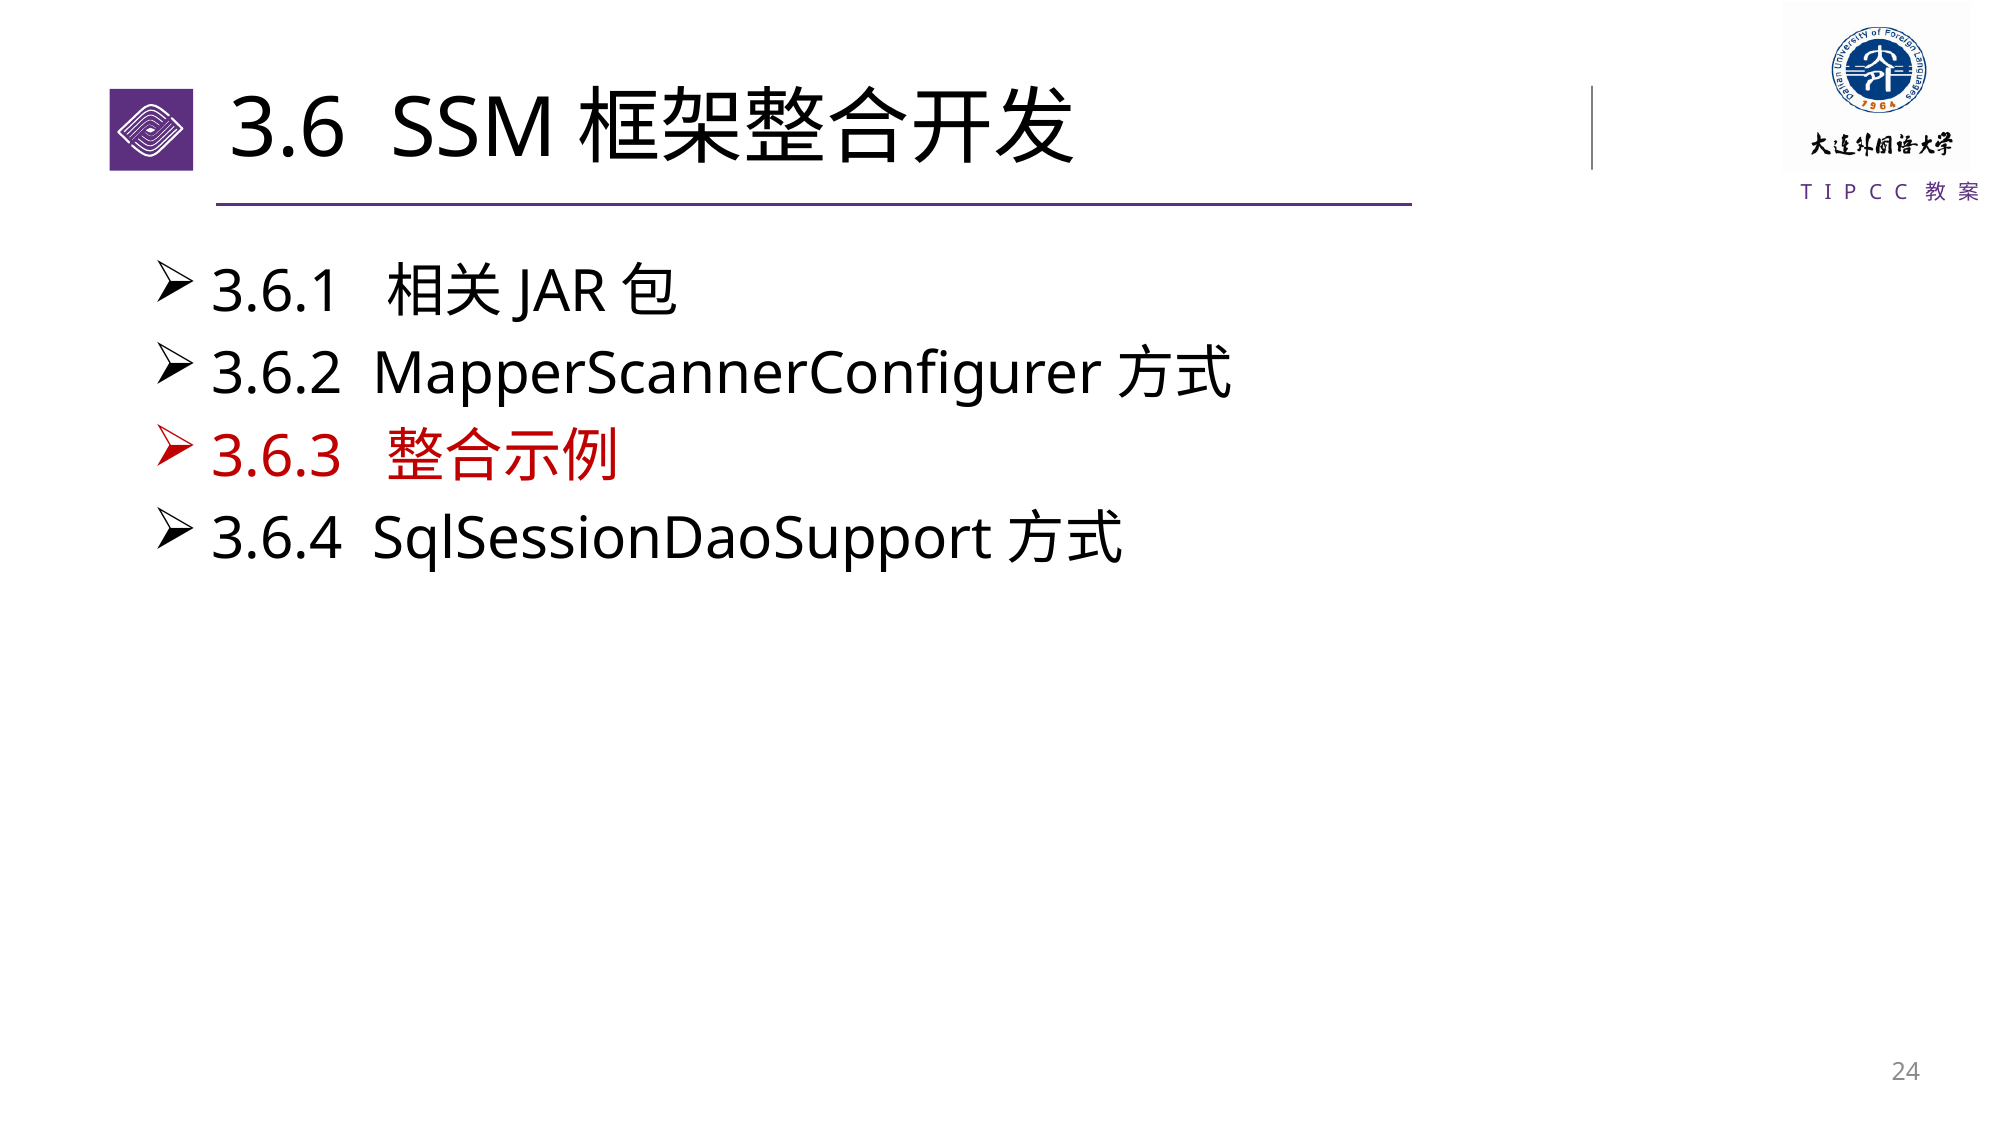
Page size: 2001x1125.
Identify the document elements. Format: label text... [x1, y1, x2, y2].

picture [1782, 2, 1971, 172]
list 3.6.1 相关JAR包 3.6.2 MapperScannerConfigurer方式 3.6.3 整合示例 3.6.4 SqlSessionDaoSupport方式 [137, 245, 1863, 1068]
slide_number 23 [1485, 1042, 1936, 1103]
title 3.6 SSM框架整合开发 [214, 57, 1564, 203]
